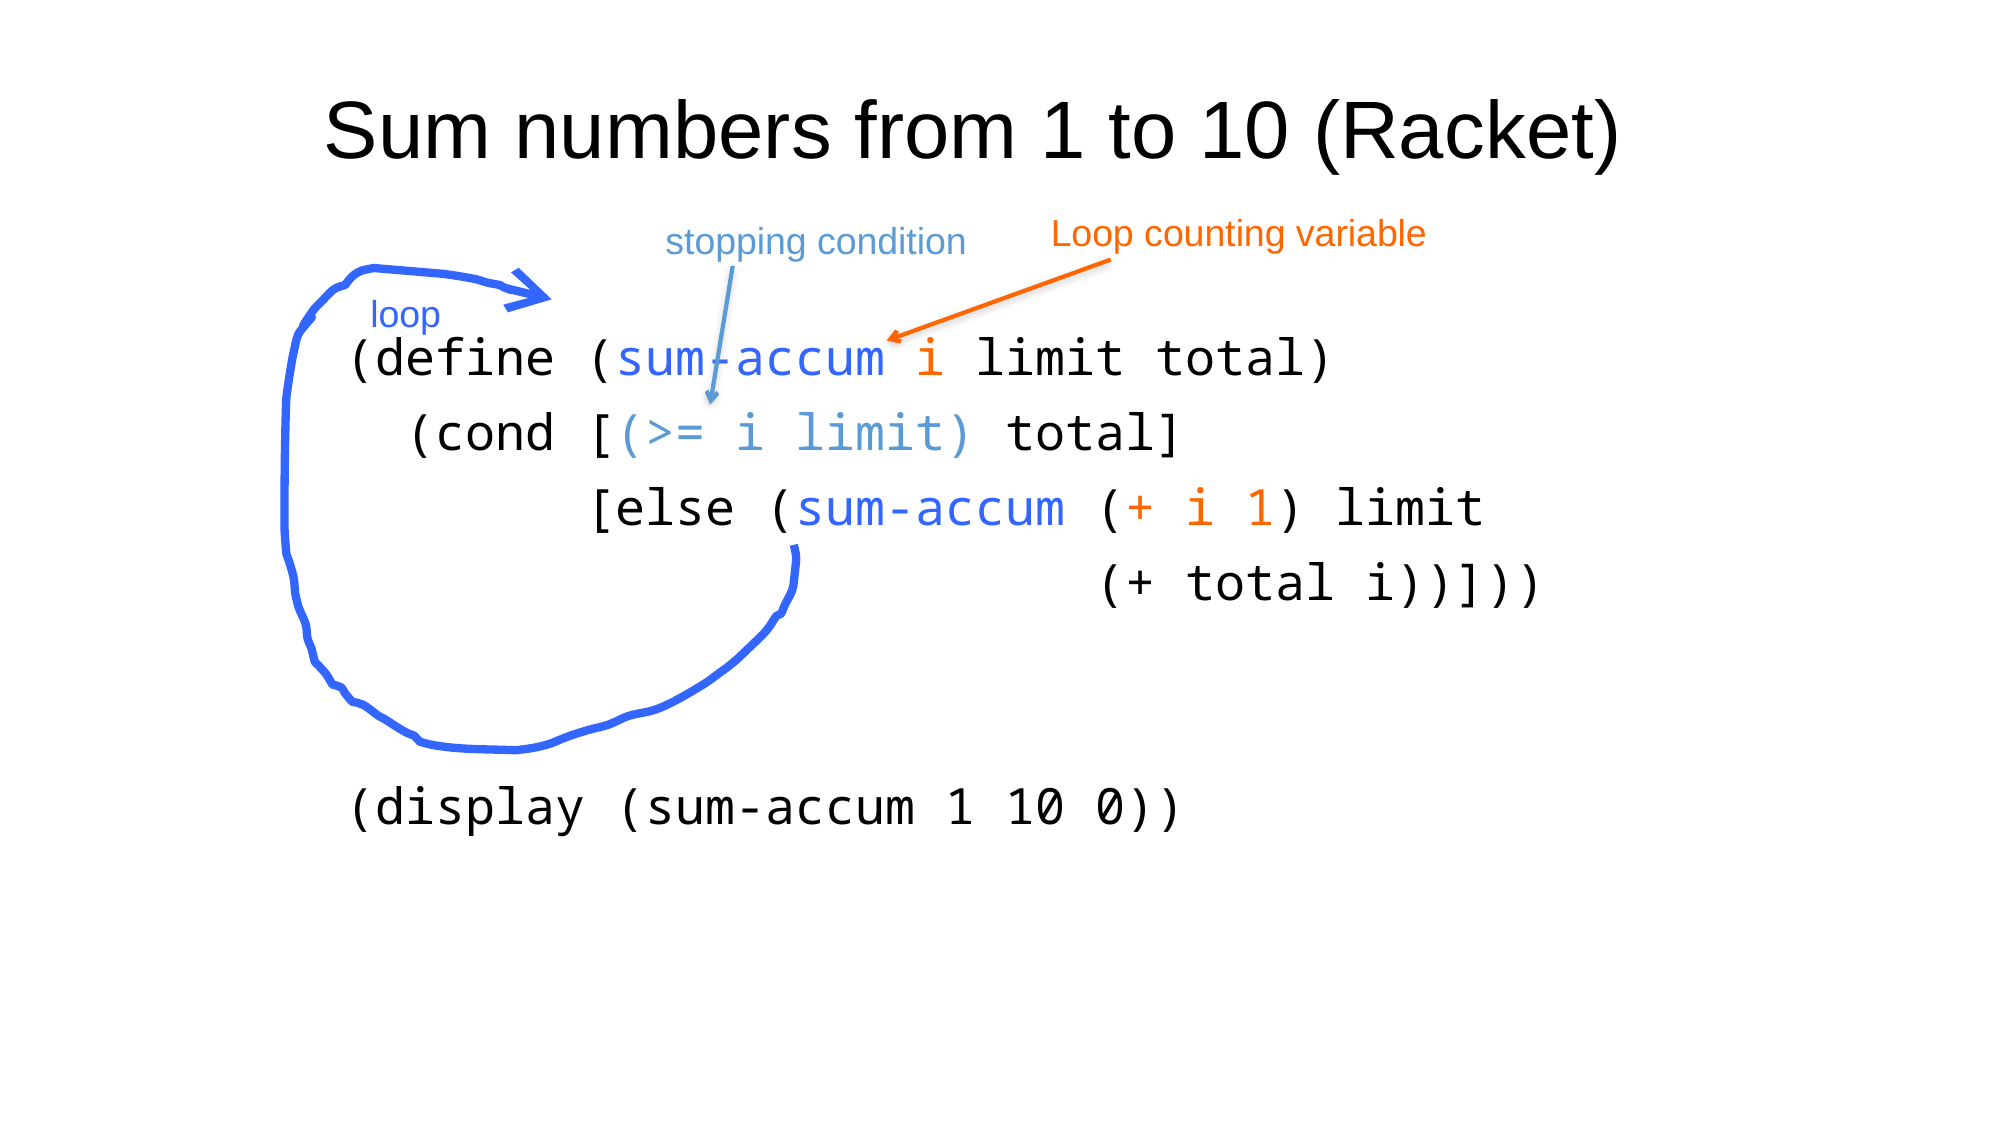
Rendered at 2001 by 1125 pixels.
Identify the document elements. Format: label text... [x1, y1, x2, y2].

text_box [283, 266, 798, 752]
list (define (sum-accum i limit total) (cond [(>= i limit) total] [else (sum-accum (+ i 1) limit (+ total i))])) (display (sum-accum 1 10 0)) [330, 324, 1638, 1000]
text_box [886, 259, 1111, 341]
title Sum numbers from 1 to 10 (Racket) [308, 38, 1679, 227]
text_box Loop counting variable [1036, 201, 1442, 261]
text_box stopping condition [650, 209, 982, 270]
text_box loop [355, 282, 456, 343]
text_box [710, 265, 733, 405]
